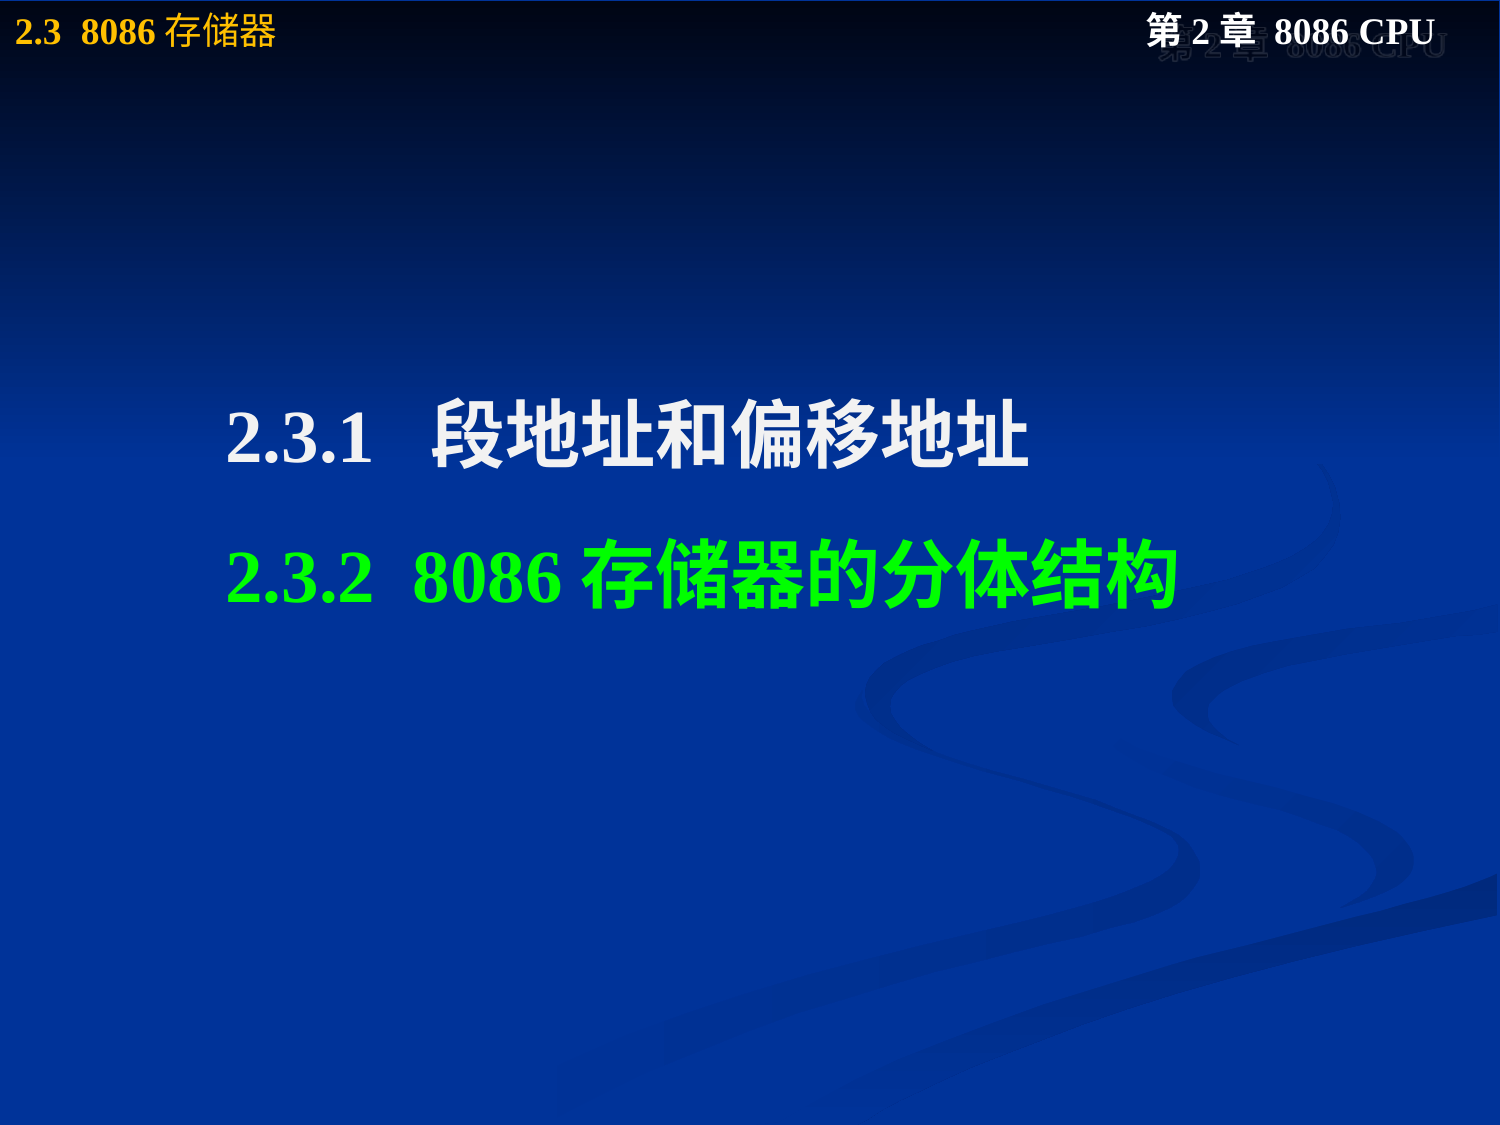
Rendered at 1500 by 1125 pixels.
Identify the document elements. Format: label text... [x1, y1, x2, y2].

list 2.3.1 段地址和偏移地址 2.3.2 8086存储器的分体结构 [210, 379, 1394, 746]
